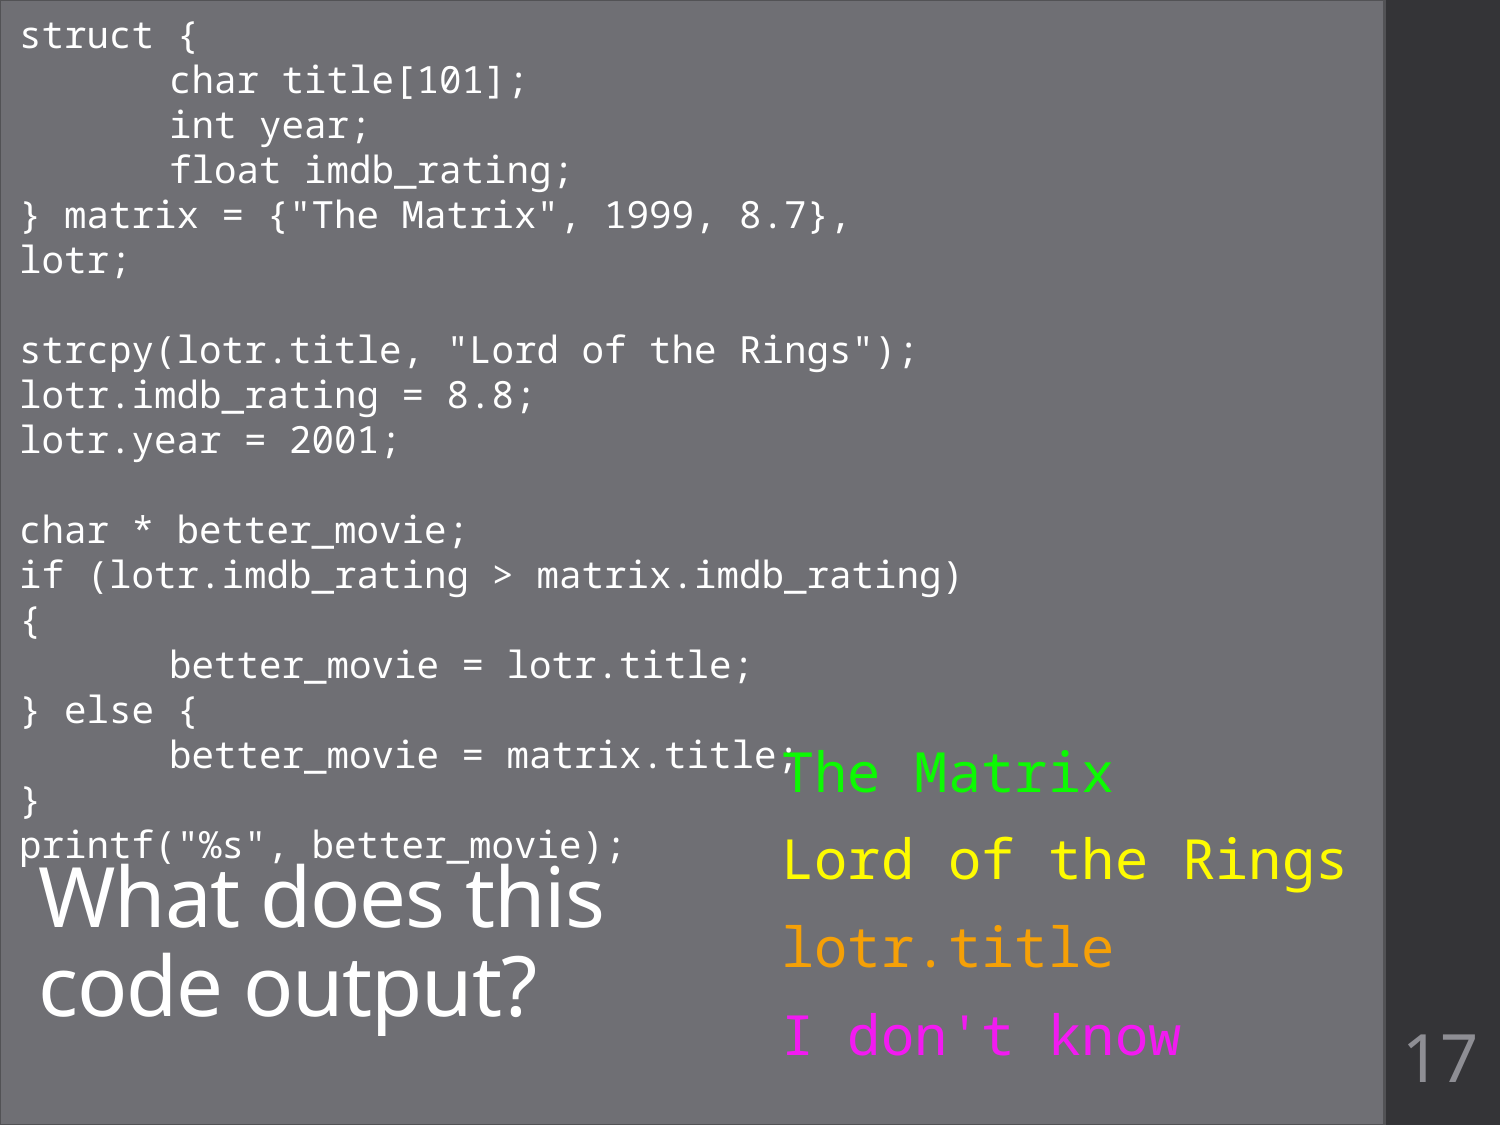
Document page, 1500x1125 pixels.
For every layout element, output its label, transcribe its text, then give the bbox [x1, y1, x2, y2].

text_box [0, 0, 1386, 1125]
list The Matrix Lord of the Rings lotr.title I don't know [737, 734, 1375, 1109]
text_box struct { char title[101]; int year; float imdb_rating; } matrix = {"The Matrix", 1999, 8.7}, lotr; strcpy(lotr.title, "Lord of the Rings"); lotr.imdb_rating = 8.8; lotr.year = 2001; char * better_movie; if (lotr.imdb_rating > matrix.imdb_rating) { better_movie = lotr.title; } else { better_movie = matrix.title; } printf("%s", better_movie); [4, 3, 981, 874]
title What does this code output? [23, 874, 625, 1043]
slide_number 17 [1384, 1012, 1498, 1110]
